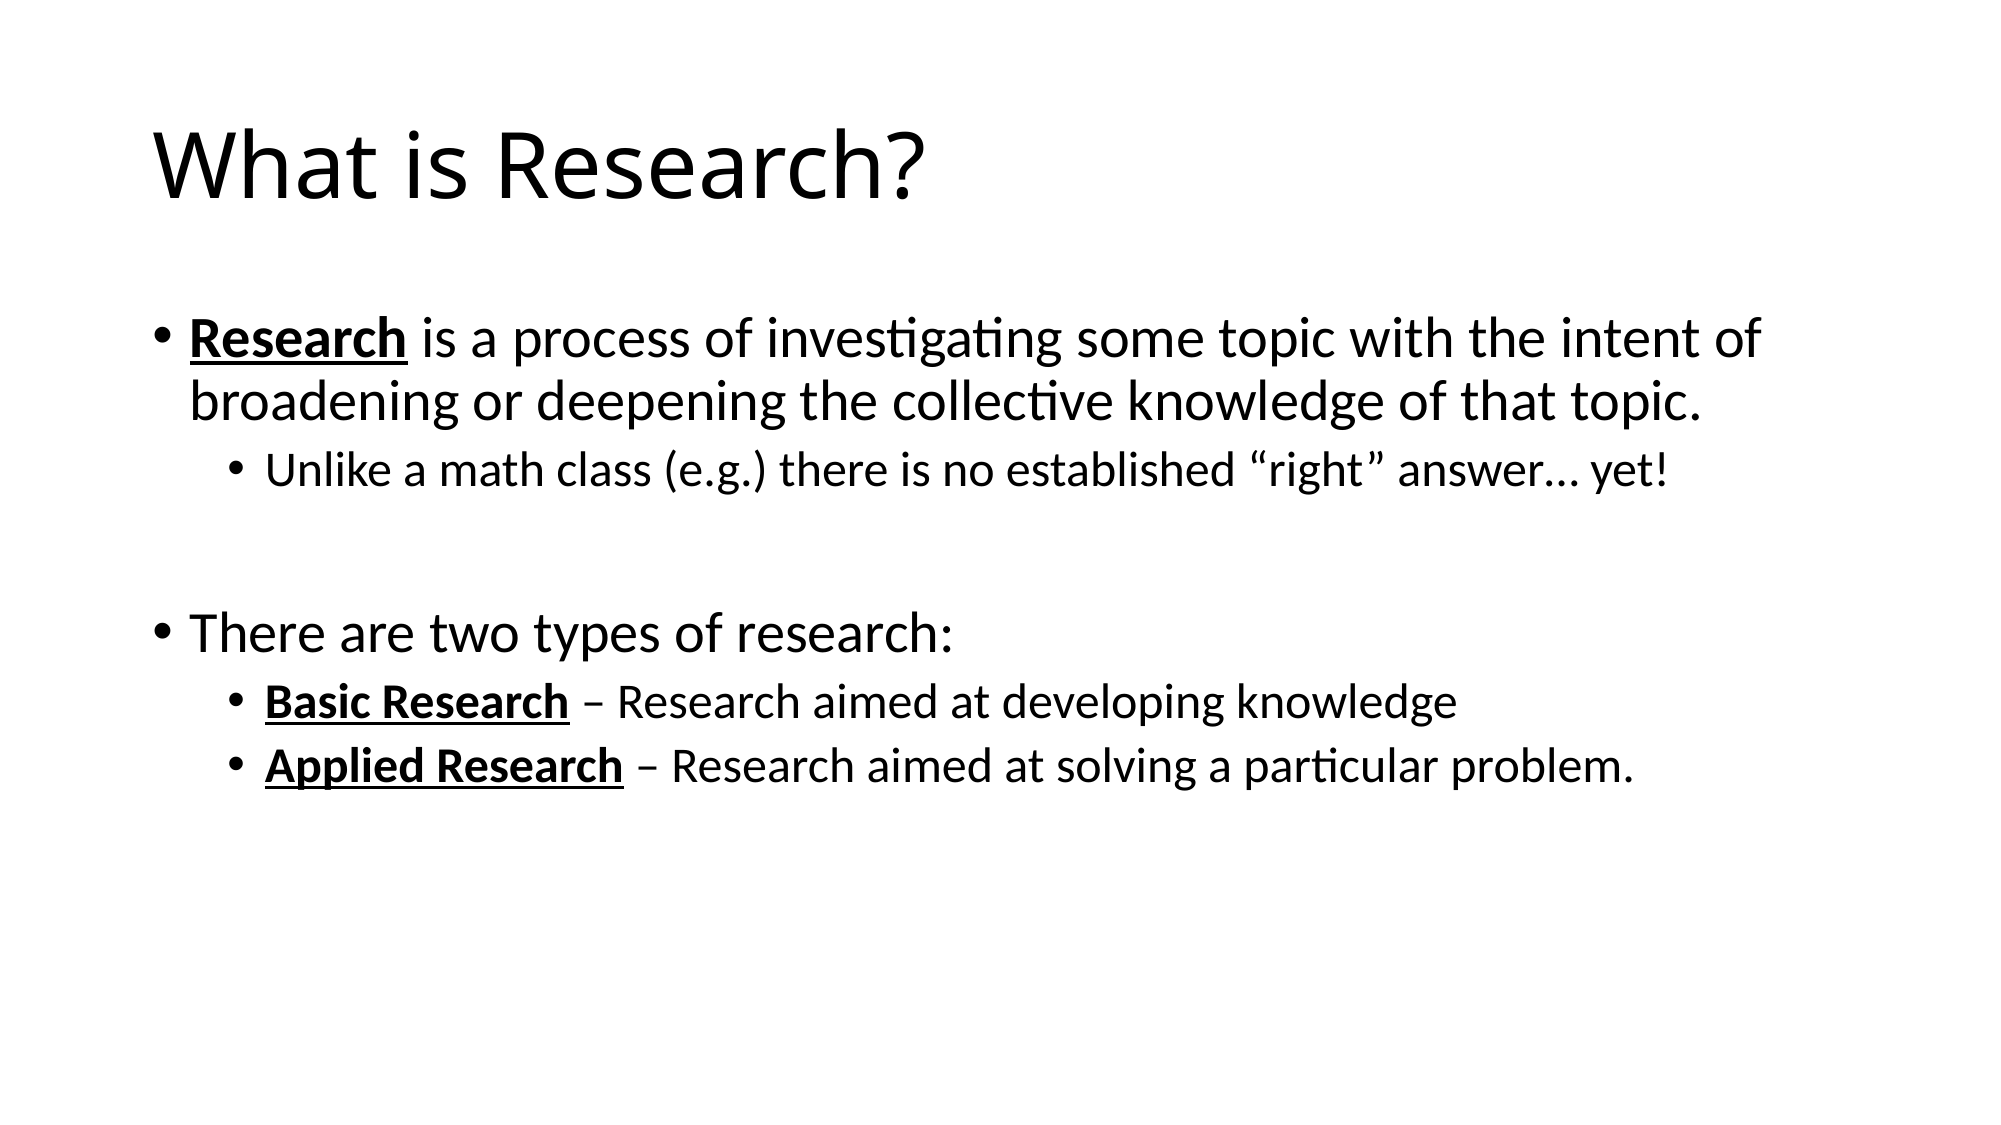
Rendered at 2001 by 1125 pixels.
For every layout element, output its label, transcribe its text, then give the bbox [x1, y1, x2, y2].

list Research is a process of investigating some topic with the intent of broadening or deepening the collective knowledge of that topic. Unlike a math class (e.g.) there is no established “right” answer… yet! There are two types of research: Basic Research – Research aimed at developing knowledge Applied Research – Research aimed at solving a particular problem. [137, 299, 1863, 1014]
title What is Research? [137, 59, 1863, 278]
